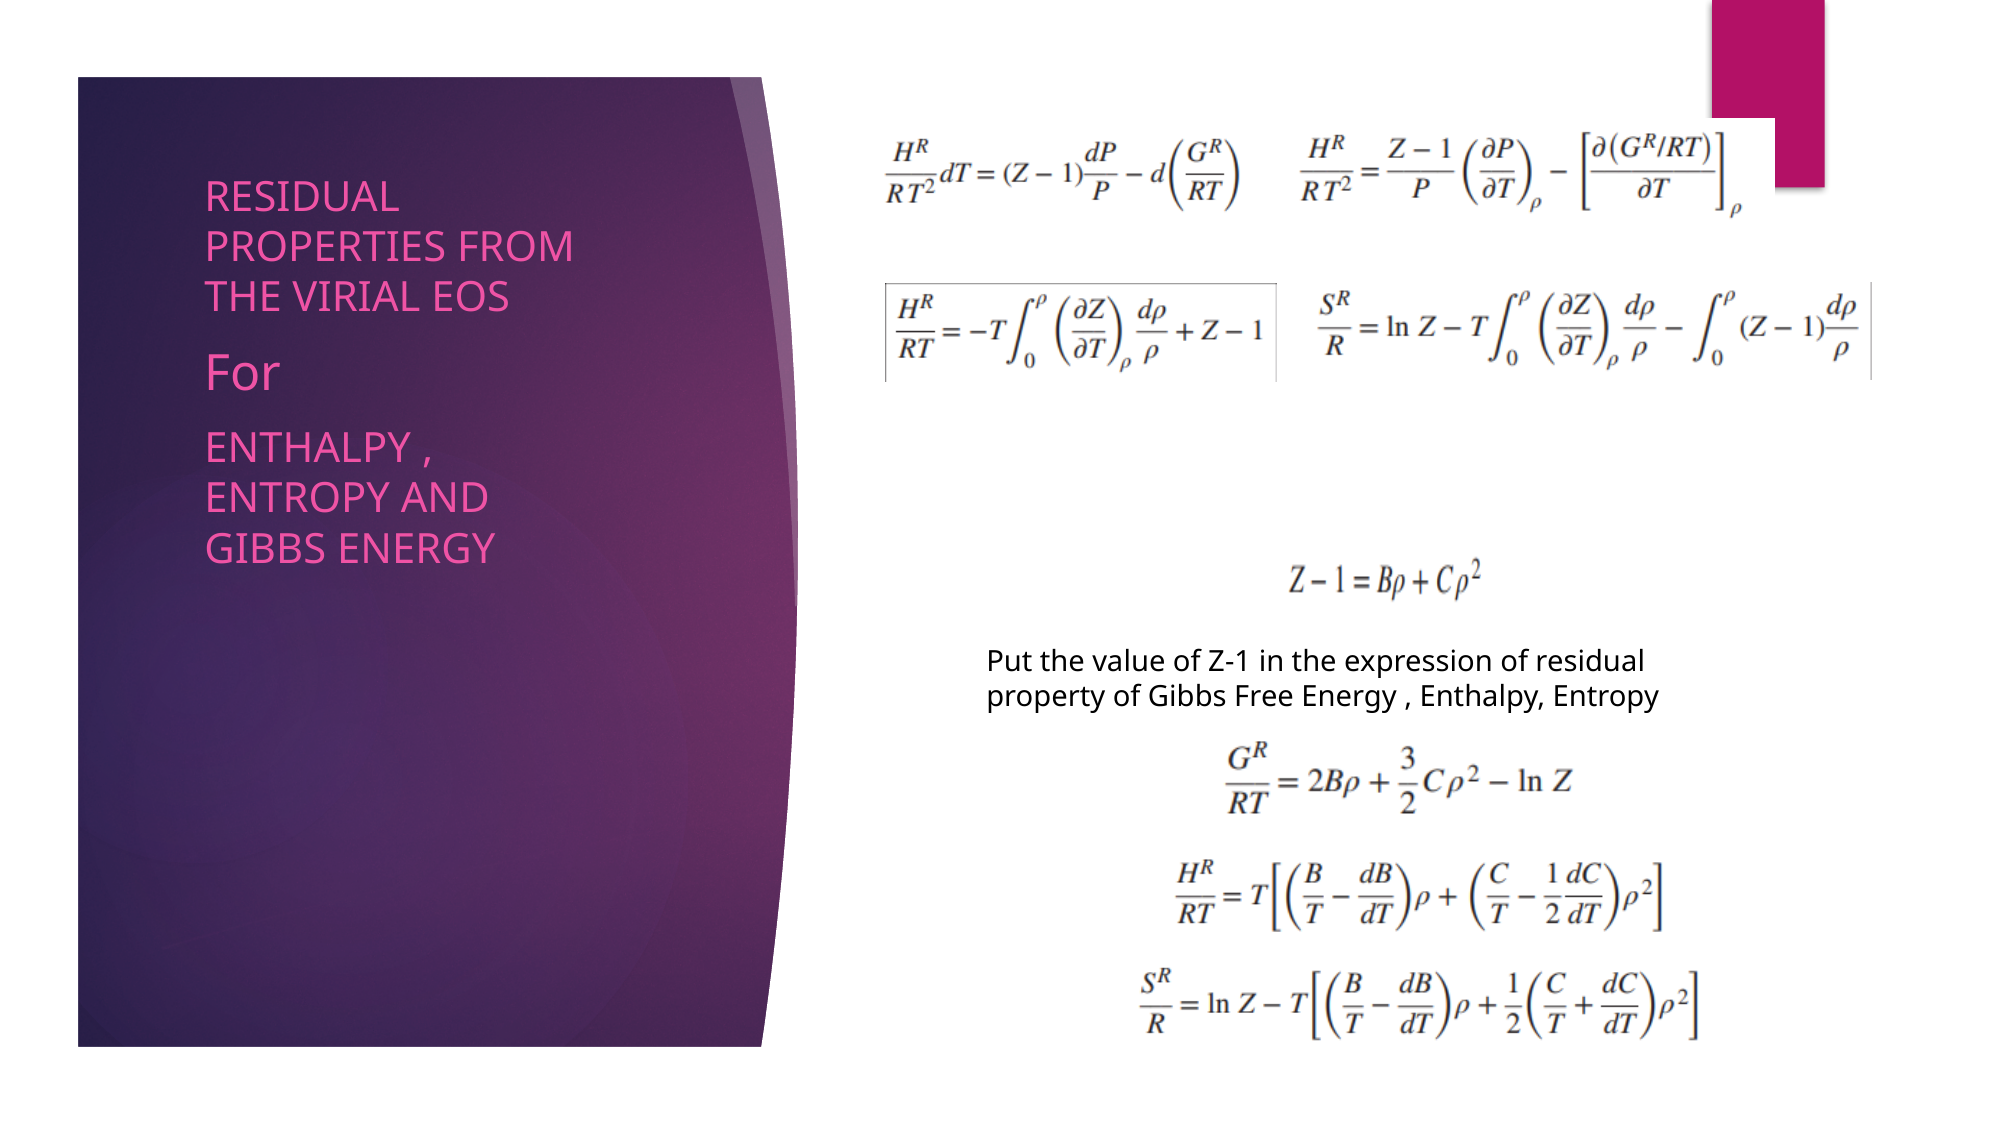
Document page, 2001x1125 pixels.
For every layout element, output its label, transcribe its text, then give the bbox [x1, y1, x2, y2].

picture [913, 542, 1705, 612]
picture [855, 128, 1253, 225]
picture [885, 283, 1277, 382]
list RESIDUAL PROPERTIES FROM THE VIRIAL EOS For ENTHALPY , ENTROPY AND GIBBS ENERGY [189, 161, 628, 989]
text_box Put the value of Z-1 in the expression of residual property of Gibbs Free Energy , Enthalpy, Entropy [971, 635, 1733, 720]
picture [1194, 732, 1596, 833]
picture [1308, 281, 1872, 380]
picture [1276, 118, 1775, 225]
picture [1116, 838, 1720, 1052]
